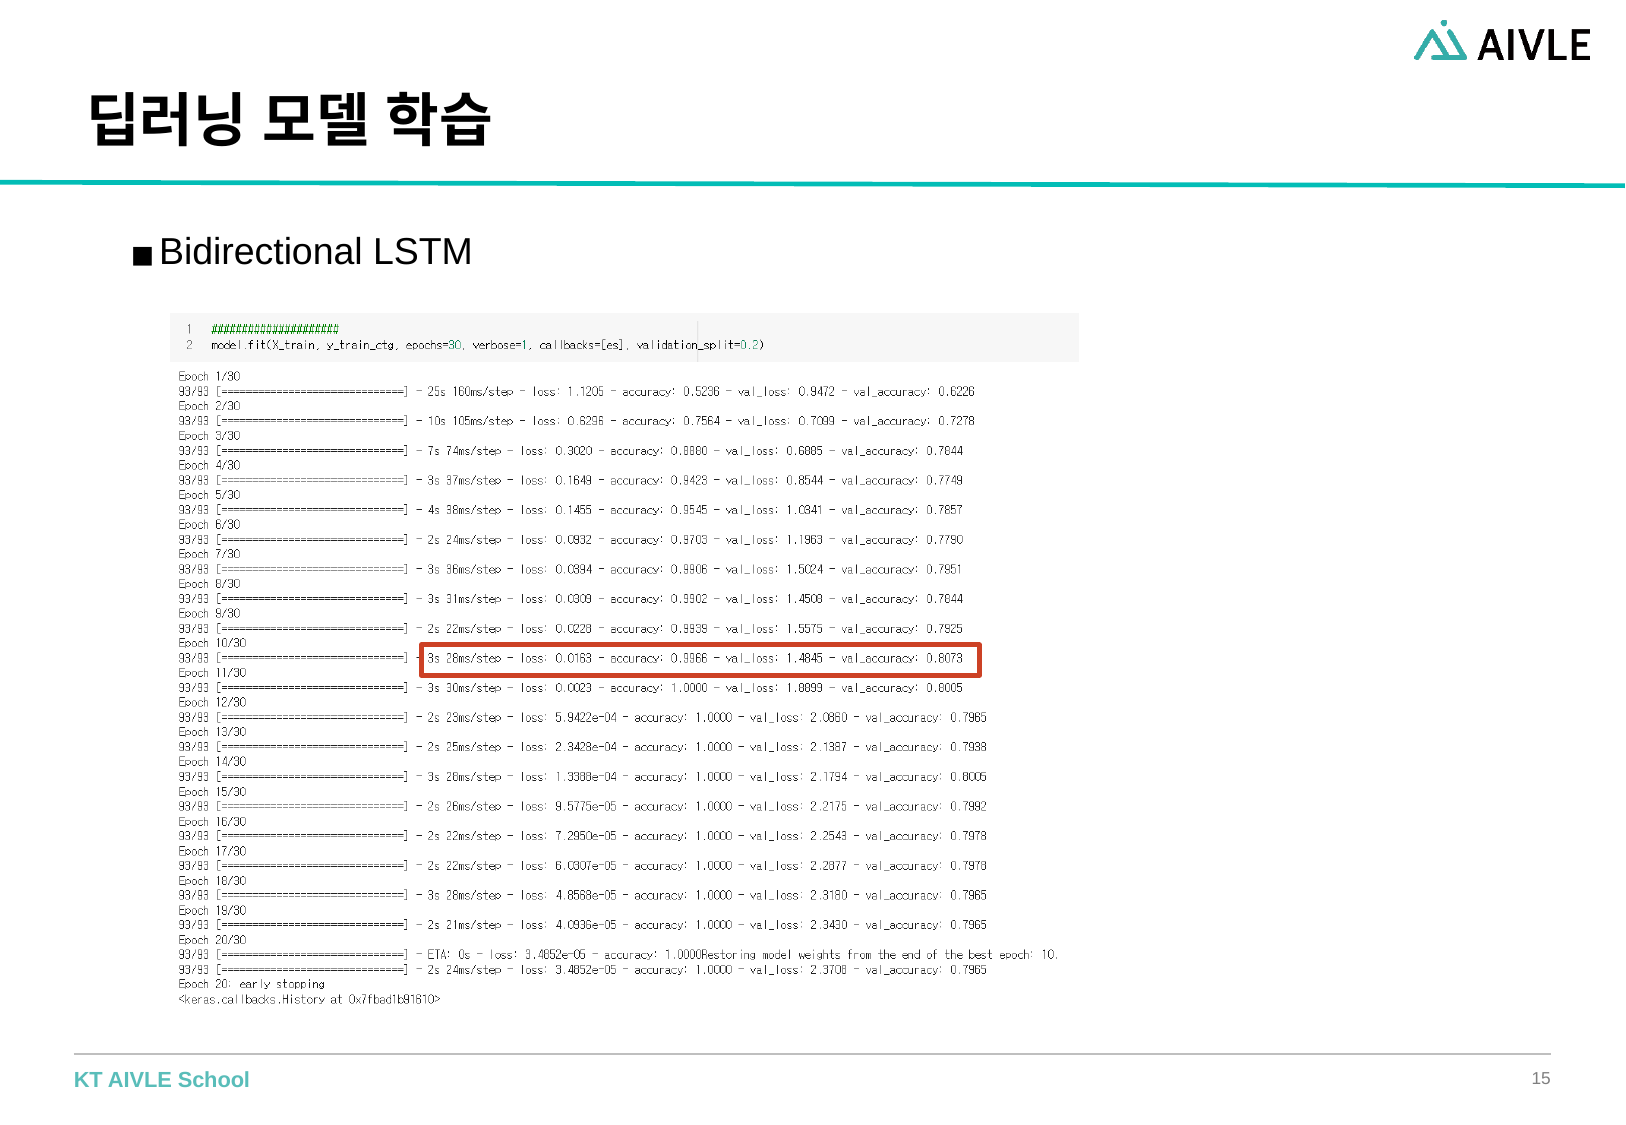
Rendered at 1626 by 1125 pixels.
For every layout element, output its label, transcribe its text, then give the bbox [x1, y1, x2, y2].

list Bidirectional LSTM [73, 219, 1508, 873]
picture [1414, 20, 1590, 60]
title 딥러닝 모델 학습 [70, 83, 764, 181]
picture [170, 310, 1079, 1010]
